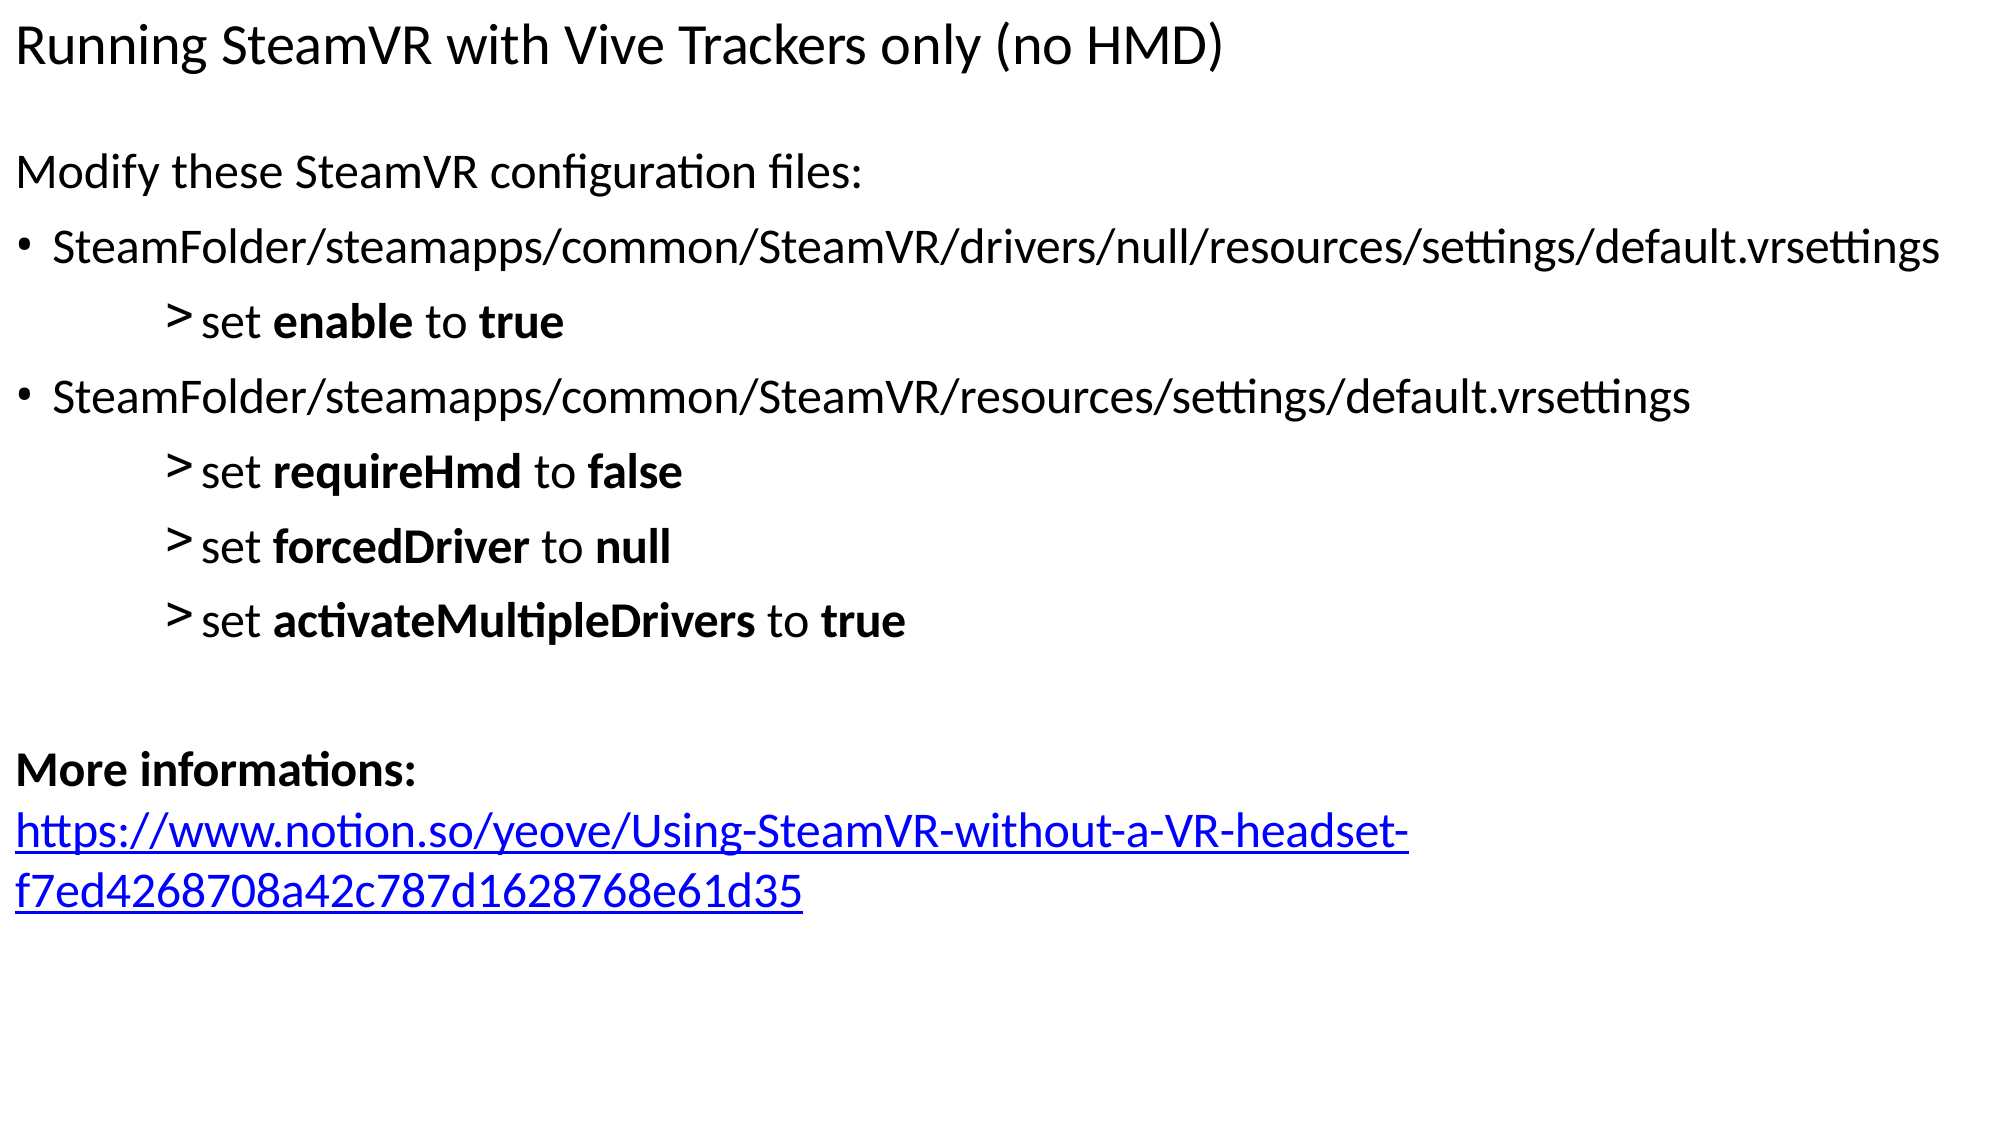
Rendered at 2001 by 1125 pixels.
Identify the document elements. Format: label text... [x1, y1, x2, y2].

text_box Modify these SteamVR configuration files: SteamFolder/steamapps/common/SteamVR/drivers/null/resources/settings/default.vrsettings set enable to true SteamFolder/steamapps/common/SteamVR/resources/settings/default.vrsettings set requireHmd to false set forcedDriver to null set activateMultipleDrivers to true More informations: https://www.notion.so/yeove/Using-SteamVR-without-a-VR-headset- f7ed4268708a42c787d1628768e61d35 [12, 121, 1962, 918]
title Running SteamVR with Vive Trackers only (no HMD) [12, 3, 1287, 121]
